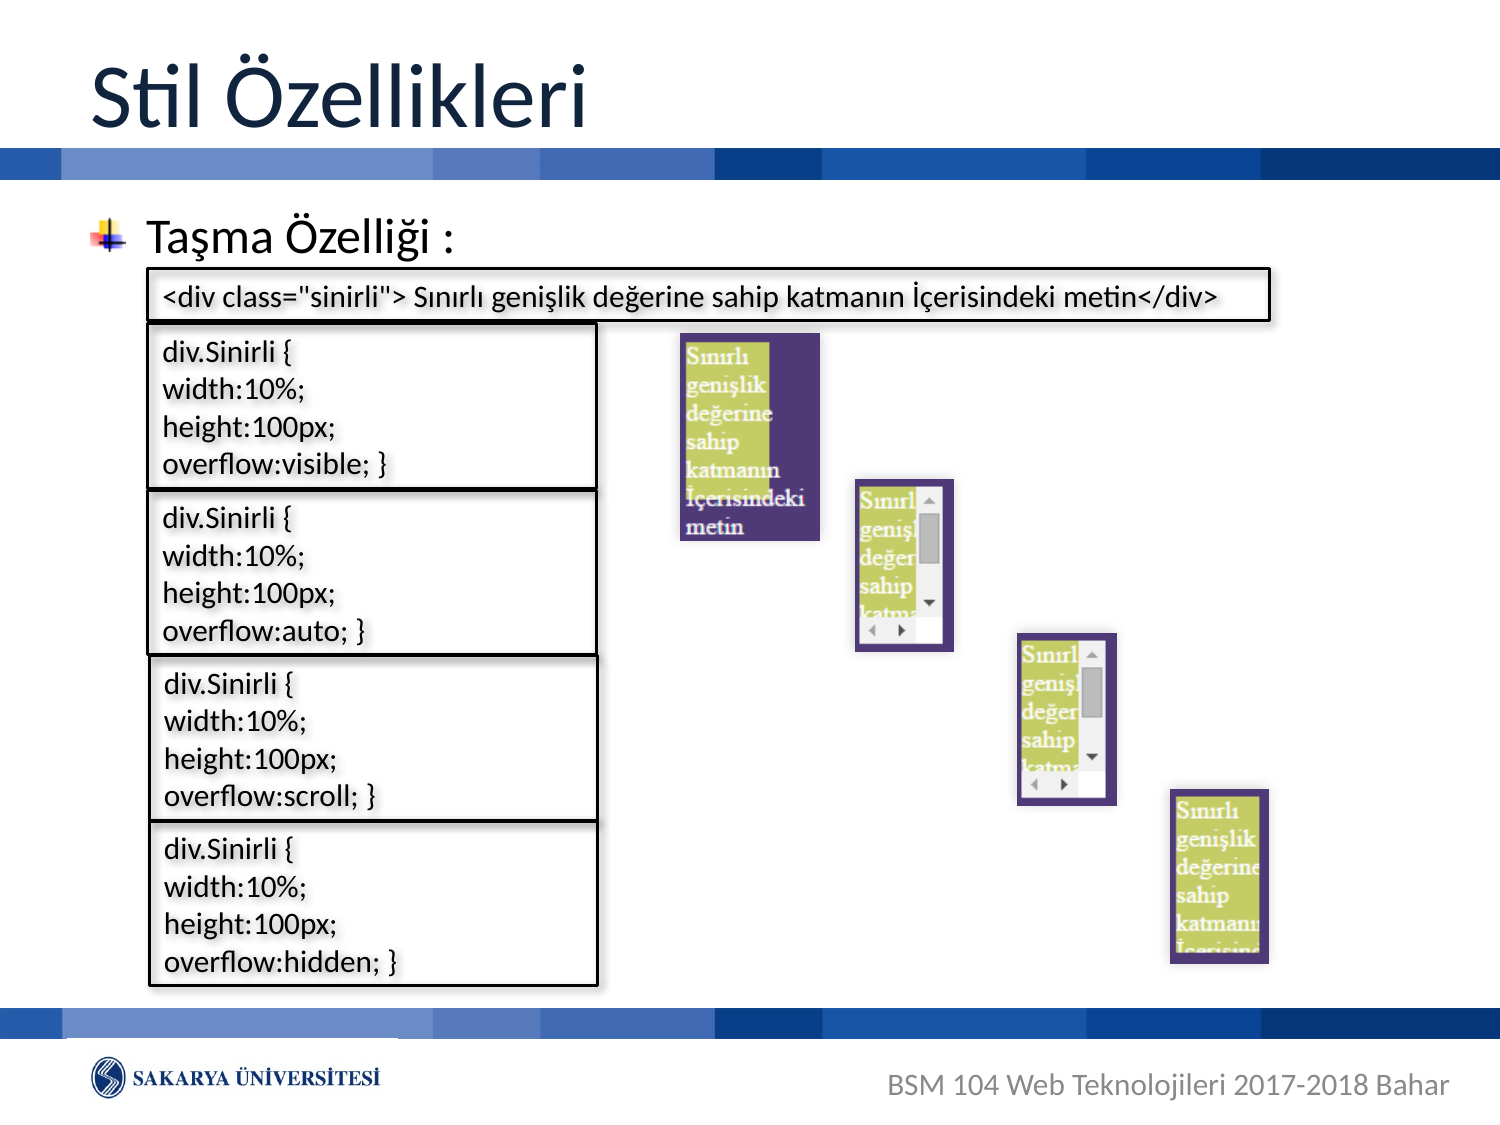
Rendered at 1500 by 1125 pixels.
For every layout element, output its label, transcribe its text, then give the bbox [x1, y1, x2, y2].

text_box div.Sinirli { width:10%; height:100px; overflow:auto; } [147, 490, 597, 655]
text_box <div class="sinirli"> Sınırlı genişlik değerine sahip katmanın İçerisindeki metin</div> [147, 268, 1270, 321]
picture [67, 1037, 399, 1115]
text_box div.Sinirli { width:10%; height:100px; overflow:hidden; } [149, 821, 598, 986]
picture [90, 216, 126, 252]
picture [680, 333, 820, 541]
title Stil Özellikleri [74, 0, 1426, 147]
text_box div.Sinirli { width:10%; height:100px; overflow:visible; } [147, 326, 597, 489]
text_box div.Sinirli { width:10%; height:100px; overflow:scroll; } [149, 655, 598, 821]
picture [855, 479, 954, 652]
picture [1017, 633, 1117, 806]
picture [0, 148, 1500, 180]
list Taşma Özelliği : [74, 196, 1471, 988]
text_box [0, 1007, 1500, 1099]
picture [1169, 788, 1269, 965]
